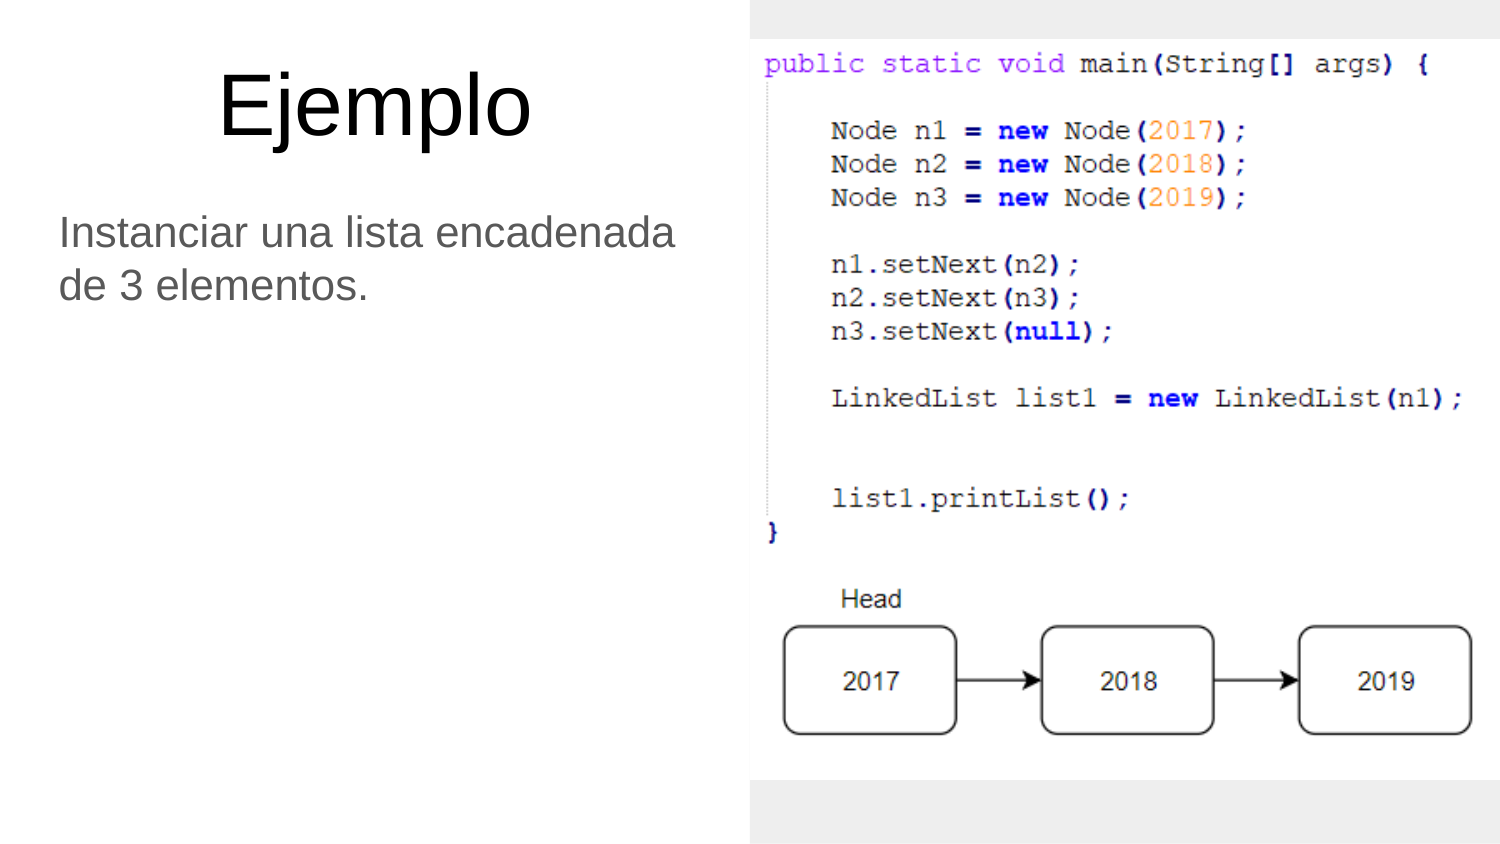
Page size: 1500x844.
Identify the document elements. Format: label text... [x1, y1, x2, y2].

picture [749, 39, 1500, 781]
subtitle Instanciar una lista encadenada de 3 elementos. [43, 188, 708, 773]
title Ejemplo [43, 39, 708, 168]
